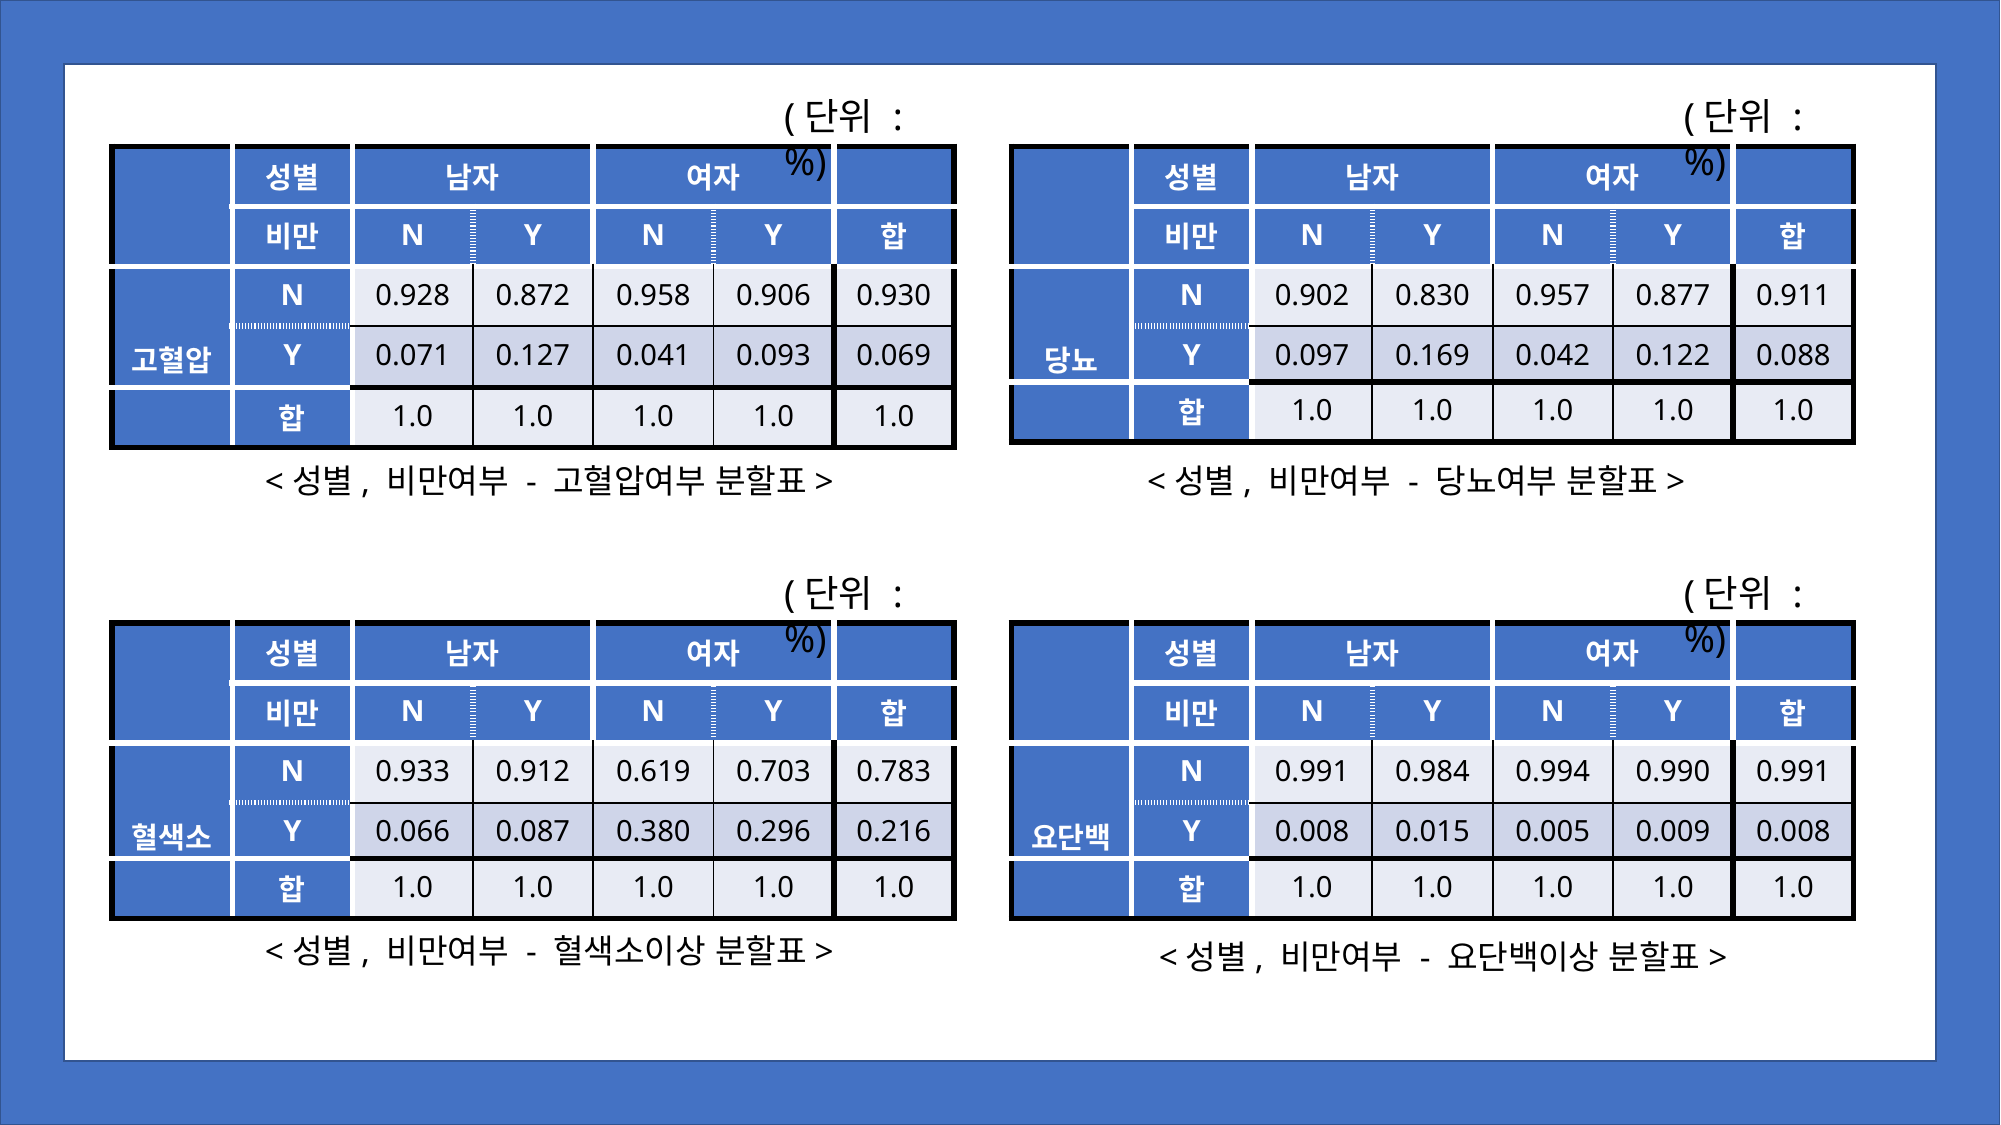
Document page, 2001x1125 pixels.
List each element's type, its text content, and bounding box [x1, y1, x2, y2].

table_cell 0.296 [714, 804, 831, 856]
table_cell 비만 [1134, 686, 1249, 740]
table_cell 혈색소 [115, 746, 230, 856]
table_cell 1.0 [1255, 385, 1371, 439]
text_box <성별, 비만여부 - 당뇨여부 분할표> [1132, 452, 1750, 508]
table_cell 0.008 [1736, 804, 1851, 856]
table_cell Y [473, 209, 590, 264]
table_header [115, 626, 230, 740]
table_cell Y [713, 686, 831, 740]
table_cell N [1134, 269, 1249, 326]
table_cell N [596, 209, 713, 264]
table_cell [1014, 385, 1129, 439]
table_cell 합 [1736, 686, 1851, 740]
table_cell 0.958 [594, 269, 713, 325]
table_cell 0.216 [837, 804, 951, 856]
table_cell 0.872 [474, 269, 592, 325]
table_cell 1.0 [1373, 861, 1492, 916]
table_cell Y [1372, 209, 1490, 264]
table_cell 0.088 [1736, 327, 1851, 379]
table_cell Y [713, 209, 831, 264]
table_cell 0.041 [594, 327, 713, 385]
table_cell 0.169 [1373, 327, 1492, 379]
table_cell 0.619 [594, 746, 713, 802]
table_cell 0.984 [1373, 746, 1492, 802]
table_cell 0.015 [1373, 804, 1492, 856]
table_cell 0.071 [355, 327, 472, 385]
table_cell 0.066 [355, 804, 472, 856]
table_header 성별 [235, 626, 350, 680]
table_cell 0.005 [1494, 804, 1612, 856]
text_box (단위 : %) [769, 85, 955, 191]
table_cell 고혈압 [115, 269, 230, 385]
table_cell 0.912 [474, 746, 592, 802]
table_cell 0.783 [837, 746, 951, 802]
table_cell 1.0 [1736, 385, 1851, 439]
table_cell 1.0 [1494, 861, 1612, 916]
table_cell [1014, 861, 1129, 916]
table_header [1014, 149, 1129, 264]
table_cell 0.911 [1736, 269, 1851, 325]
table_cell 0.097 [1255, 327, 1371, 379]
table_cell 0.991 [1736, 746, 1851, 802]
table_cell N [355, 209, 473, 264]
table_cell 0.990 [1614, 746, 1730, 802]
table_cell 1.0 [714, 861, 831, 916]
table_cell 요단백 [1014, 746, 1129, 856]
table_cell 1.0 [594, 861, 713, 916]
table_header [837, 668, 951, 680]
table_header [1736, 668, 1851, 680]
table_cell Y [235, 803, 350, 856]
table_cell 0.830 [1373, 269, 1492, 325]
table_cell 0.877 [1614, 269, 1730, 325]
table_cell 합 [1134, 385, 1249, 439]
text_box (단위 : %) [1668, 562, 1854, 668]
table_cell N [1495, 686, 1613, 740]
text_box <성별, 비만여부 - 고혈압여부 분할표> [250, 452, 868, 508]
table_cell 1.0 [474, 390, 592, 445]
table_cell 1.0 [837, 390, 951, 445]
table_cell N [235, 269, 350, 326]
table_cell 0.069 [837, 327, 951, 385]
table_cell 합 [837, 209, 951, 264]
table_header 성별 [1134, 149, 1249, 204]
table_cell 1.0 [355, 390, 472, 445]
table_header 여자 [1495, 626, 1730, 680]
table_cell 0.008 [1255, 804, 1371, 856]
text_box <성별, 비만여부 - 혈색소이상 분할표> [250, 922, 868, 978]
table_header [837, 191, 951, 204]
table_cell Y [1134, 326, 1249, 379]
table_cell 0.122 [1614, 327, 1730, 379]
table_cell 1.0 [474, 861, 592, 916]
table_header 성별 [1134, 626, 1249, 680]
table_cell 0.087 [474, 804, 592, 856]
table_cell 0.009 [1614, 804, 1730, 856]
table_cell 합 [235, 390, 350, 445]
table_cell 0.930 [837, 269, 951, 325]
table_cell 비만 [1134, 209, 1249, 264]
table_cell 당뇨 [1014, 269, 1129, 379]
text_box [0, 0, 2000, 1125]
table_cell 0.906 [714, 269, 831, 325]
table_header 여자 [596, 626, 831, 680]
table_cell 1.0 [837, 861, 951, 916]
table_cell N [235, 746, 350, 803]
text_box <성별, 비만여부 - 요단백이상 분할표> [1144, 928, 1762, 984]
table_cell N [596, 686, 713, 740]
table_cell 1.0 [1614, 385, 1730, 439]
table_cell 0.380 [594, 804, 713, 856]
text_box (단위 : %) [1668, 85, 1854, 191]
table_cell 합 [235, 861, 350, 916]
table_cell Y [1134, 803, 1249, 856]
table_cell 0.994 [1494, 746, 1612, 802]
table_cell 비만 [235, 686, 350, 740]
table_cell 0.991 [1255, 746, 1371, 802]
table_header 남자 [355, 149, 590, 204]
table_cell 1.0 [1255, 861, 1371, 916]
table_cell 1.0 [1736, 861, 1851, 916]
table_cell 0.928 [355, 269, 472, 325]
table_cell N [355, 686, 473, 740]
table_cell 합 [1736, 209, 1851, 264]
table_header 여자 [596, 149, 831, 204]
table_cell N [1495, 209, 1613, 264]
table_cell 0.933 [355, 746, 472, 802]
table_header 성별 [235, 149, 350, 204]
table_header [1014, 626, 1129, 740]
table_header 남자 [1255, 626, 1490, 680]
table_header 남자 [355, 626, 590, 680]
table_cell Y [1613, 209, 1730, 264]
table_cell 0.902 [1255, 269, 1371, 325]
table_cell N [1255, 686, 1372, 740]
table_cell Y [473, 686, 590, 740]
table_cell 1.0 [1614, 861, 1730, 916]
table_cell 합 [1134, 861, 1249, 916]
table_cell [115, 861, 230, 916]
table_cell 1.0 [1373, 385, 1492, 439]
table_header [115, 149, 230, 264]
table_header 남자 [1255, 149, 1490, 204]
table_cell N [1134, 746, 1249, 803]
table_cell 1.0 [1494, 385, 1612, 439]
table_cell 1.0 [594, 390, 713, 445]
table_cell [115, 390, 230, 445]
table_cell 0.093 [714, 327, 831, 385]
table_cell 0.957 [1494, 269, 1612, 325]
table_cell 비만 [235, 209, 350, 264]
table_header 여자 [1495, 149, 1730, 204]
table_cell 0.703 [714, 746, 831, 802]
table_cell 합 [837, 686, 951, 740]
table_cell Y [1613, 686, 1730, 740]
table_cell 0.127 [474, 327, 592, 385]
table_cell 1.0 [355, 861, 472, 916]
text_box (단위 : %) [769, 562, 955, 668]
table_cell 1.0 [714, 390, 831, 445]
table_cell Y [235, 326, 350, 385]
table_header [1736, 191, 1851, 204]
table_cell Y [1372, 686, 1490, 740]
table_cell 0.042 [1494, 327, 1612, 379]
table_cell N [1255, 209, 1372, 264]
